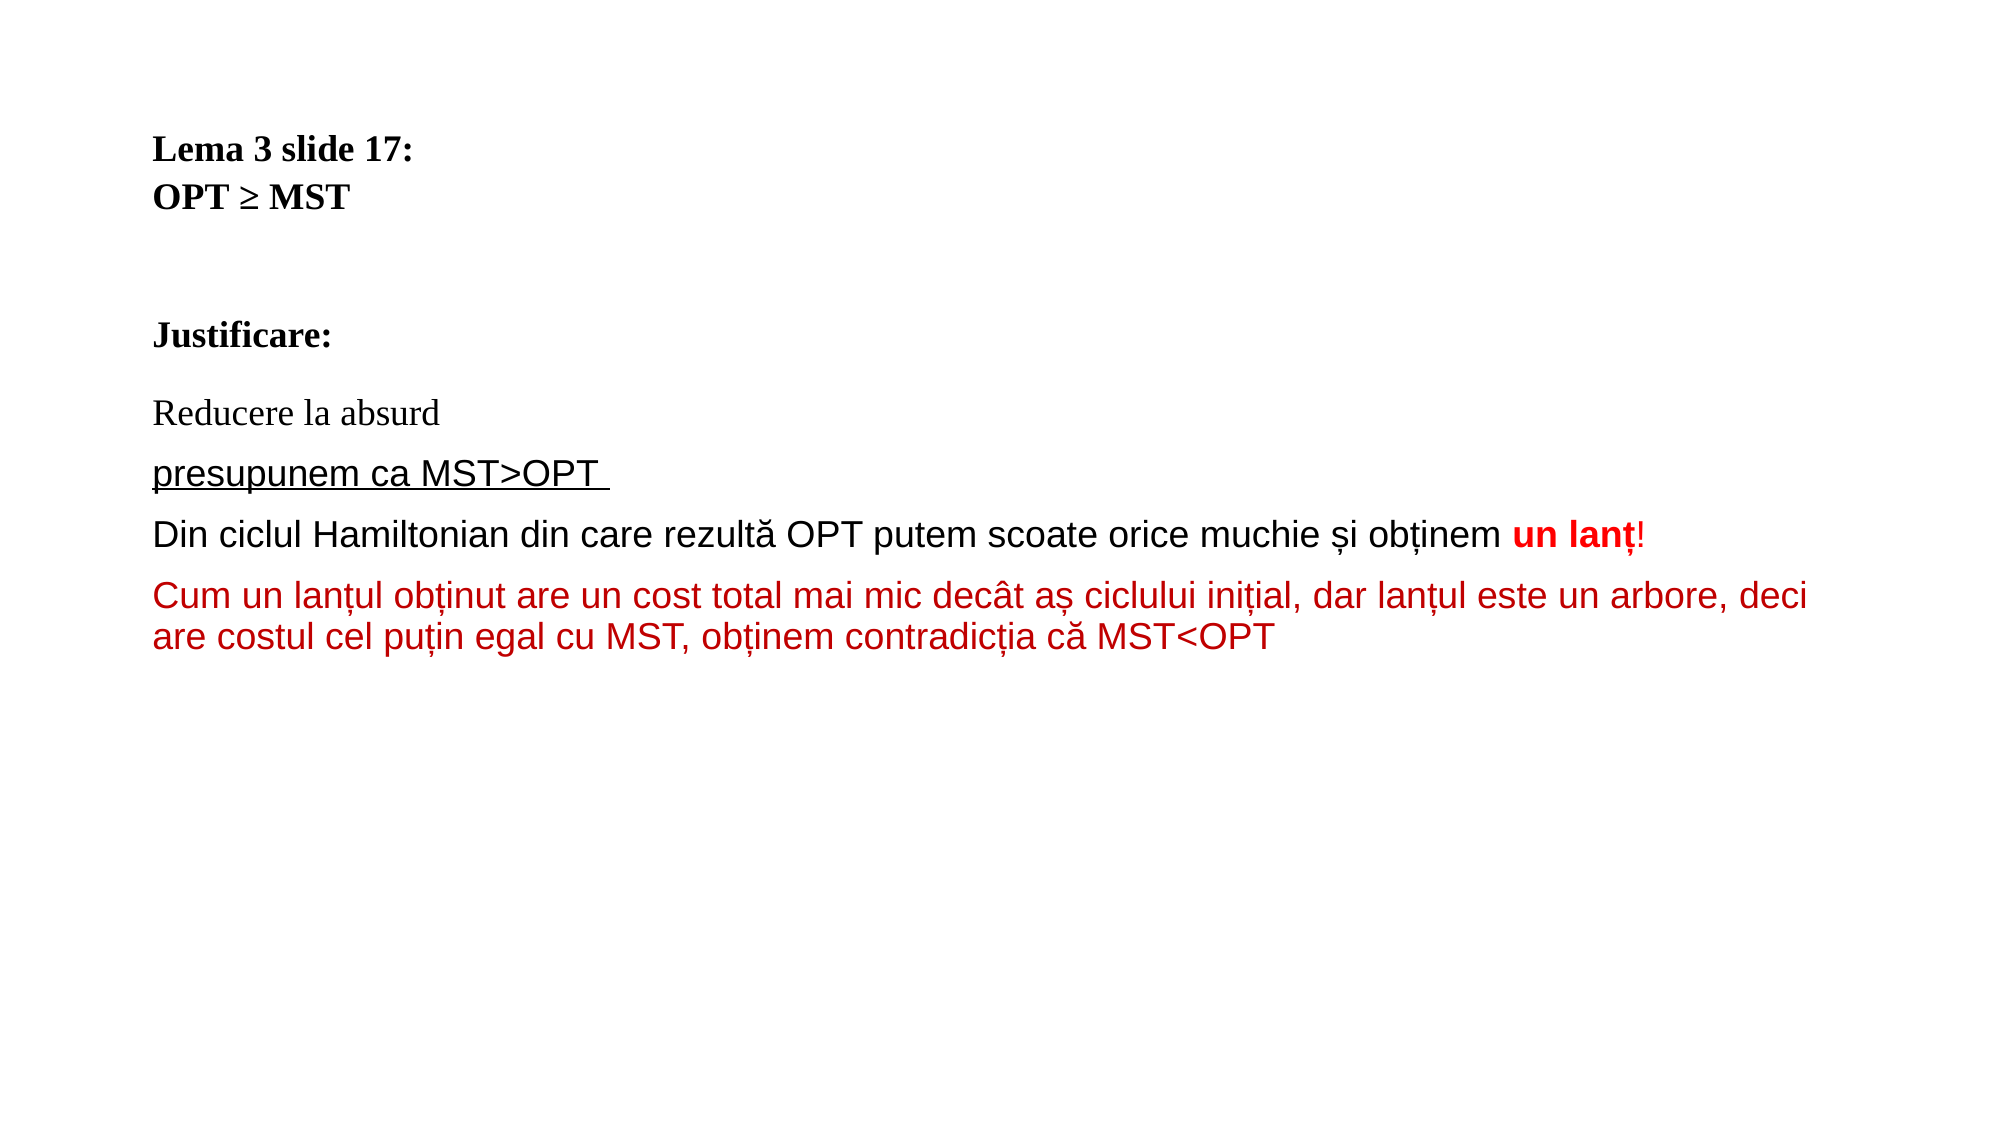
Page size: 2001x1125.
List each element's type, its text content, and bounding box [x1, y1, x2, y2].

title Lema 3 slide 17: OPT ≥ MST [137, 59, 1863, 278]
list Justificare: Reducere la absurd presupunem ca MST>OPT Din ciclul Hamiltonian din care rezultă OPT putem scoate orice muchie și obținem un lanț! Cum un lanțul obținut are un cost total mai mic decât aș ciclului inițial, dar lanțul este un arbore, deci are costul cel puțin egal cu MST, obținem contradicția că MST<OPT [137, 299, 1863, 1014]
